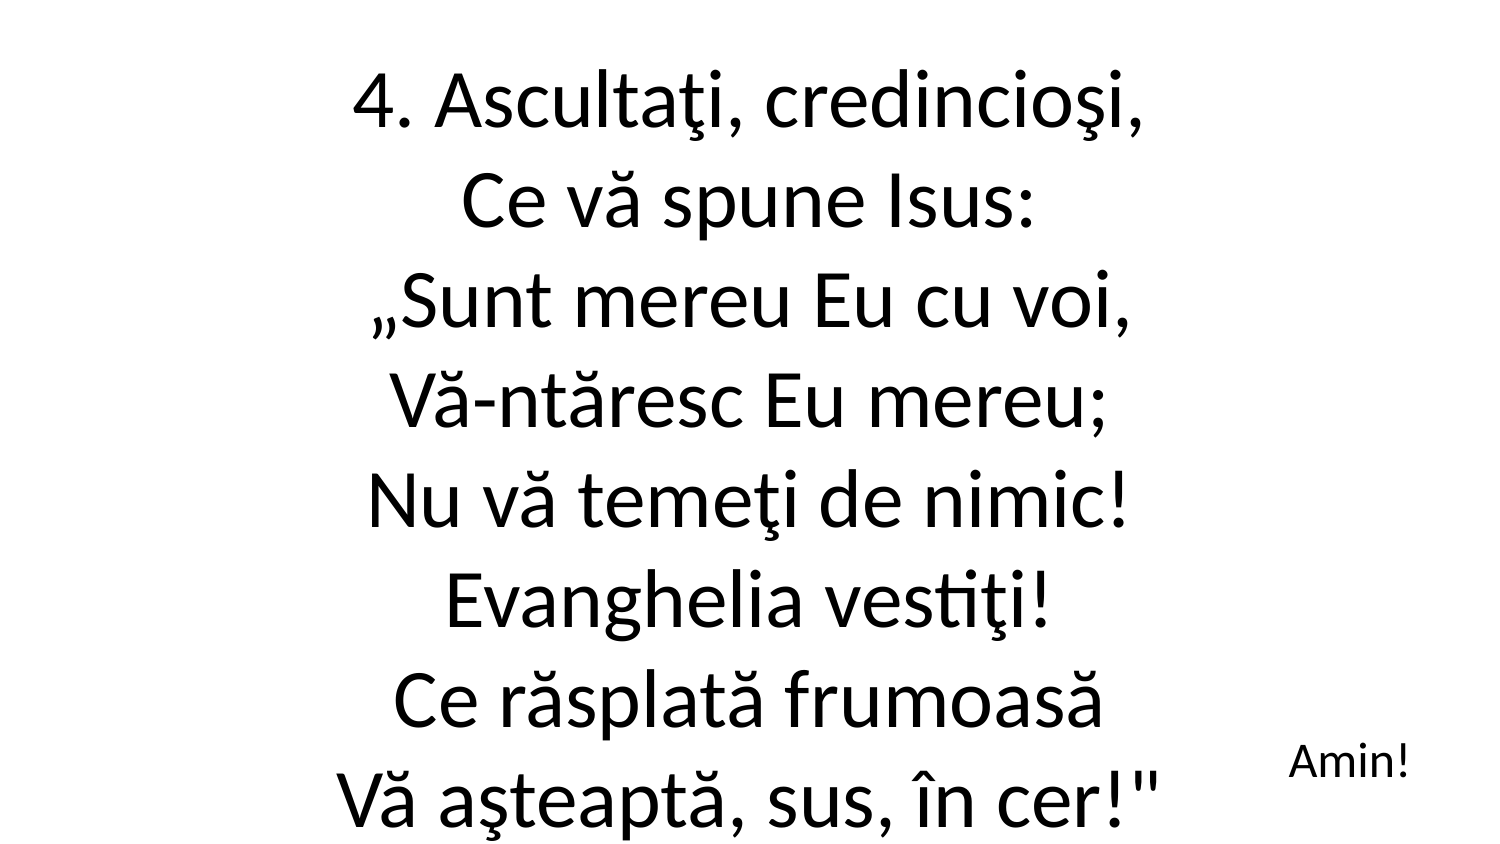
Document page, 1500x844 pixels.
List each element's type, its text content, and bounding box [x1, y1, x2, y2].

text_box Amin! [1273, 674, 1427, 795]
text_box 4. Ascultaţi, credincioşi, Ce vă spune Isus: „Sunt mereu Eu cu voi, Vă-ntăresc Eu mereu; Nu vă temeţi de nimic! Evanghelia vestiţi! Ce răsplată frumoasă Vă aşteaptă, sus, în cer!" [321, 0, 1179, 844]
